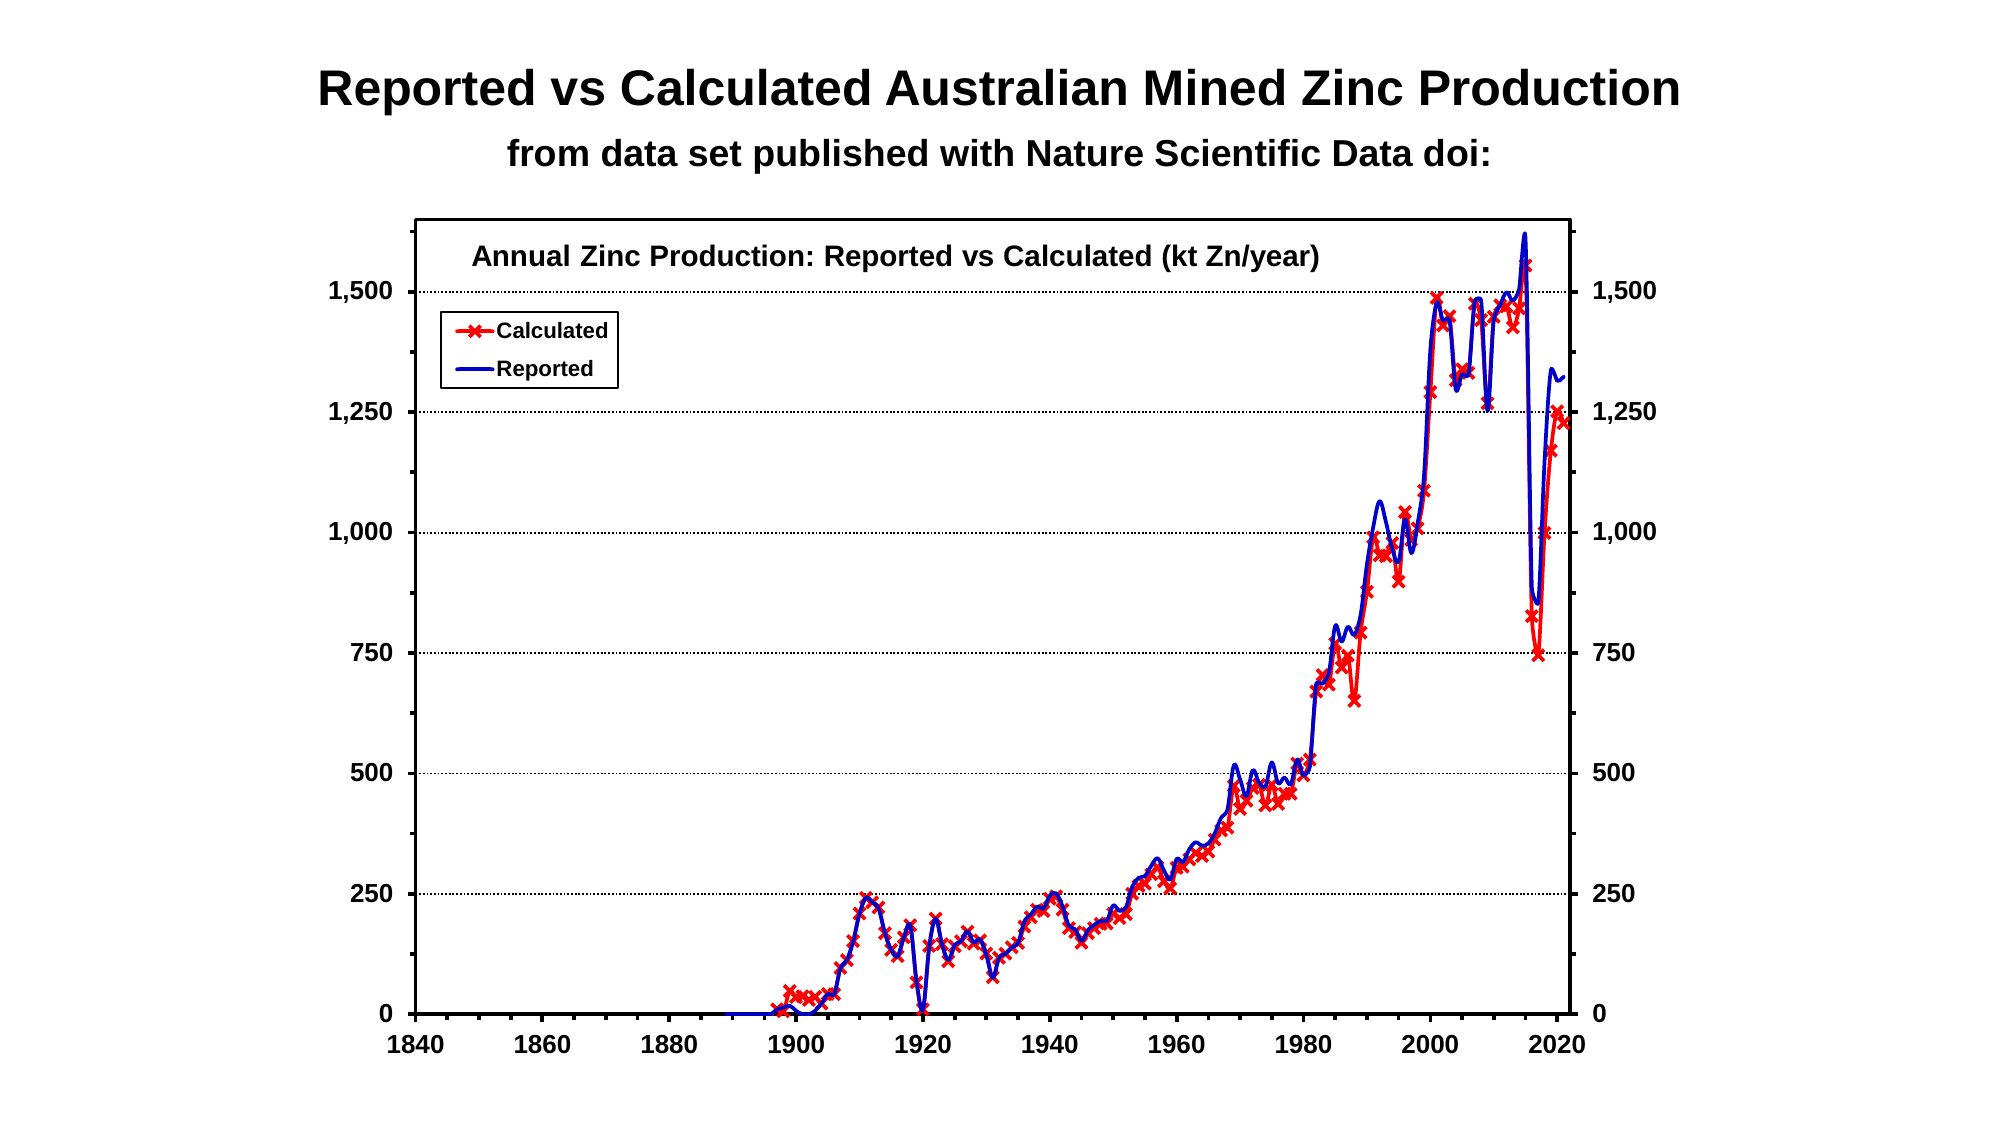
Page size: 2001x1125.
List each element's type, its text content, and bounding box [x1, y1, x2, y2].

title Reported vs Calculated Australian Mined Zinc Production from data set published with Nature Scientific Data doi: [311, 12, 1689, 201]
picture [321, 198, 1679, 1085]
